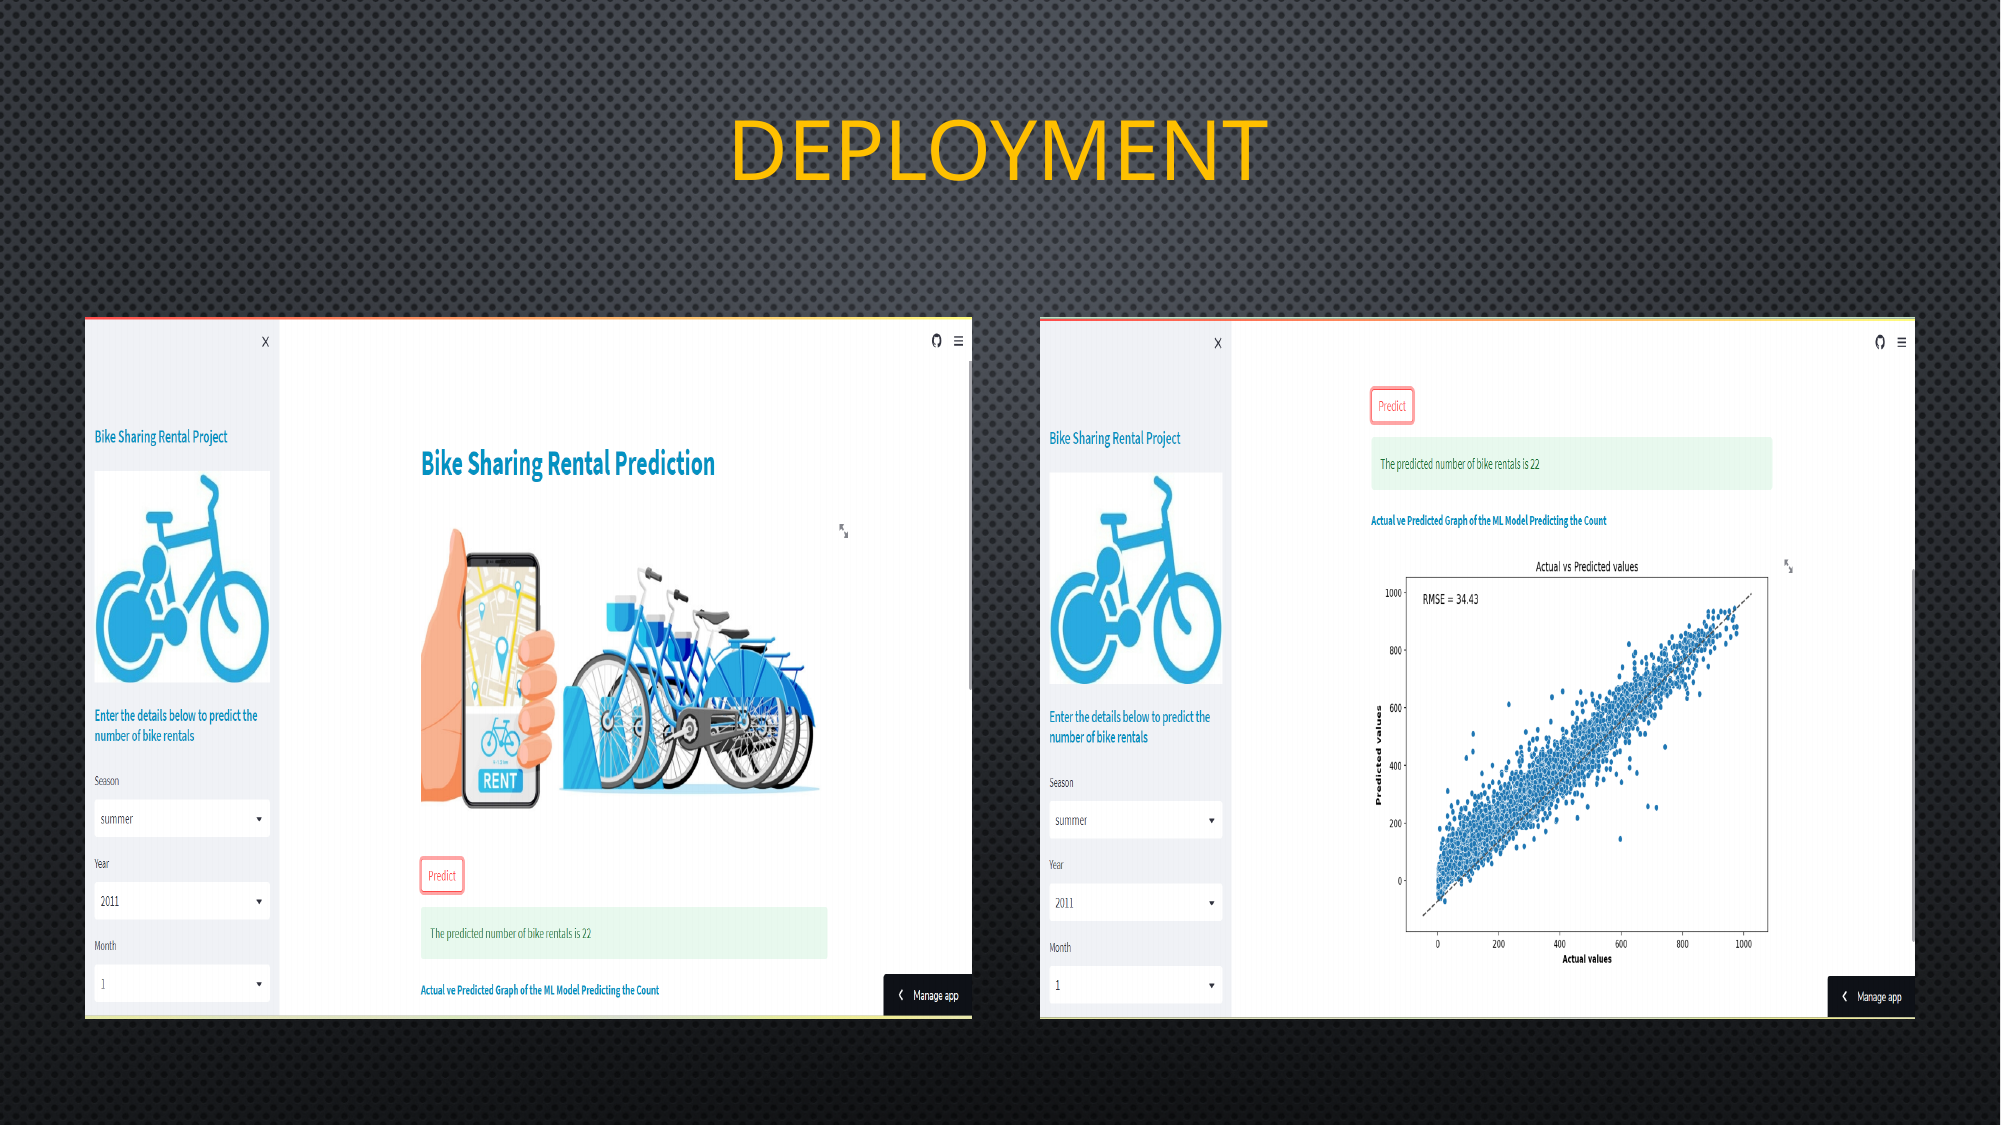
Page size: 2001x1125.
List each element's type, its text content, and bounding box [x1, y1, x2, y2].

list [84, 317, 972, 1020]
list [1040, 317, 1916, 1020]
title deployment [174, 34, 1800, 260]
